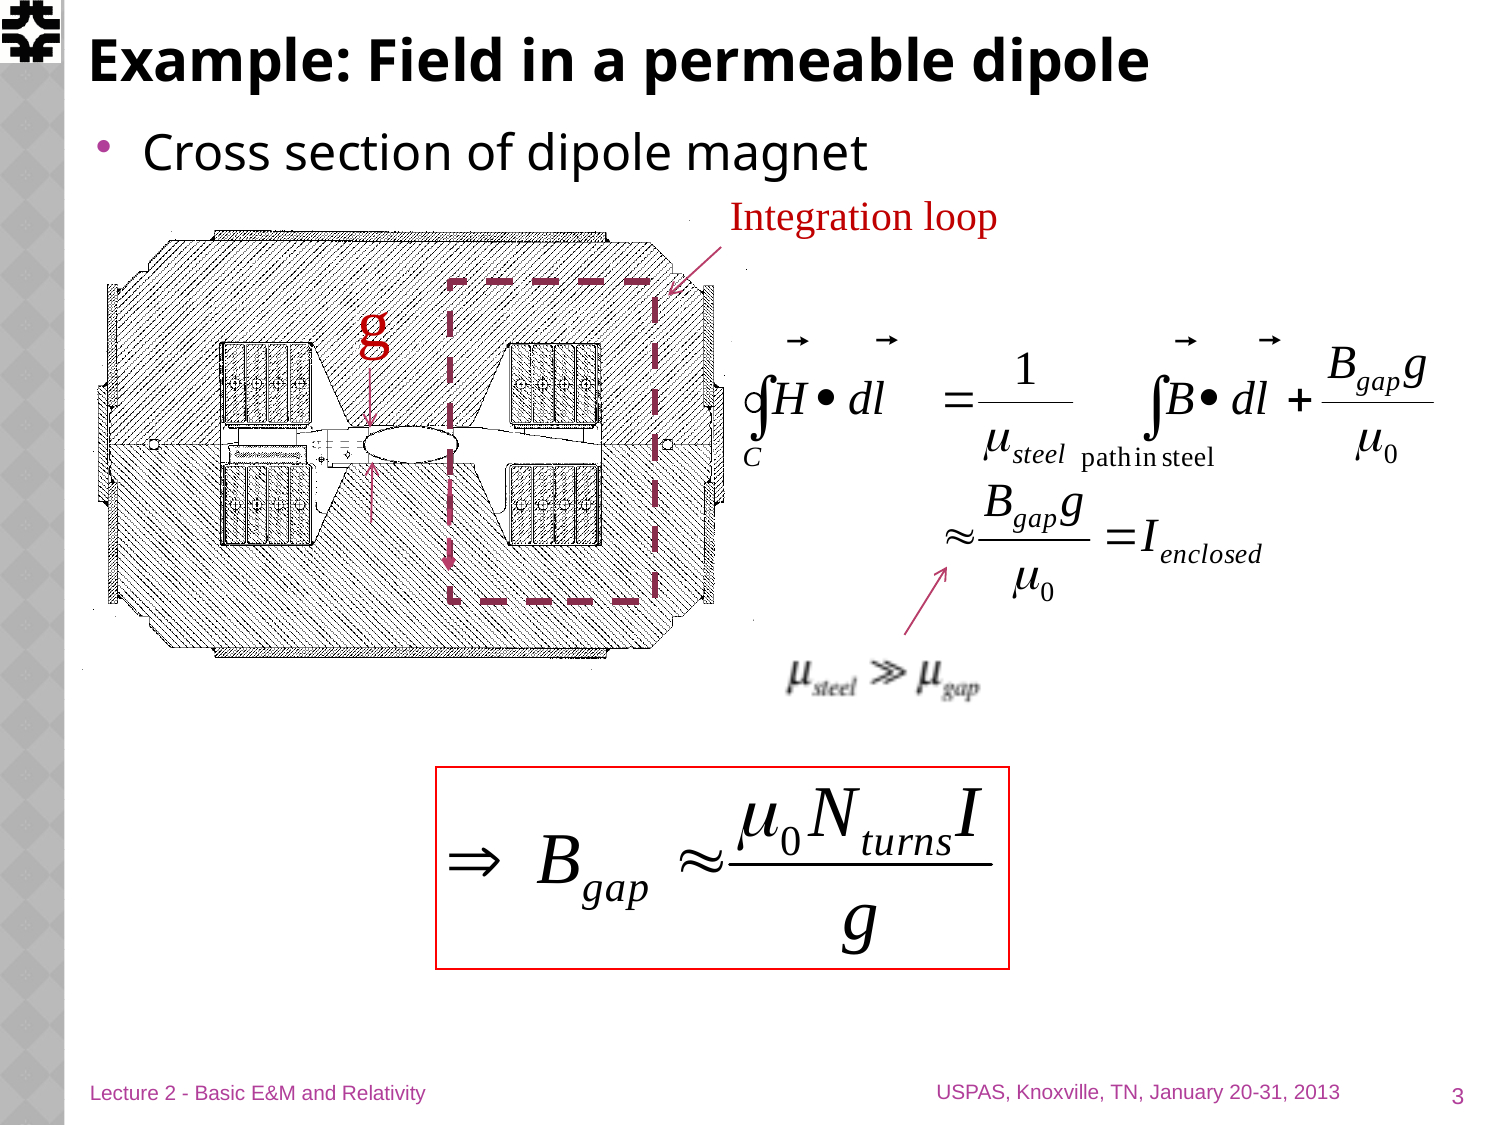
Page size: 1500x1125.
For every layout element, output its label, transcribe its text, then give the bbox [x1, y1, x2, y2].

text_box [447, 478, 451, 572]
text_box Integration loop [715, 181, 1113, 247]
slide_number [906, 1077, 1355, 1104]
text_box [735, 332, 1443, 612]
list Cross section of dipole magnet [82, 112, 1437, 188]
picture [76, 213, 757, 675]
slide_number 3 [1367, 1071, 1465, 1110]
picture [0, 0, 61, 63]
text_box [904, 566, 948, 636]
title Example: Field in a permeable dipole [80, 20, 1436, 93]
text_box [436, 767, 1009, 969]
footer Lecture 2 - Basic E&M and Relativity [75, 1075, 709, 1105]
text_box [780, 641, 987, 706]
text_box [667, 246, 722, 296]
